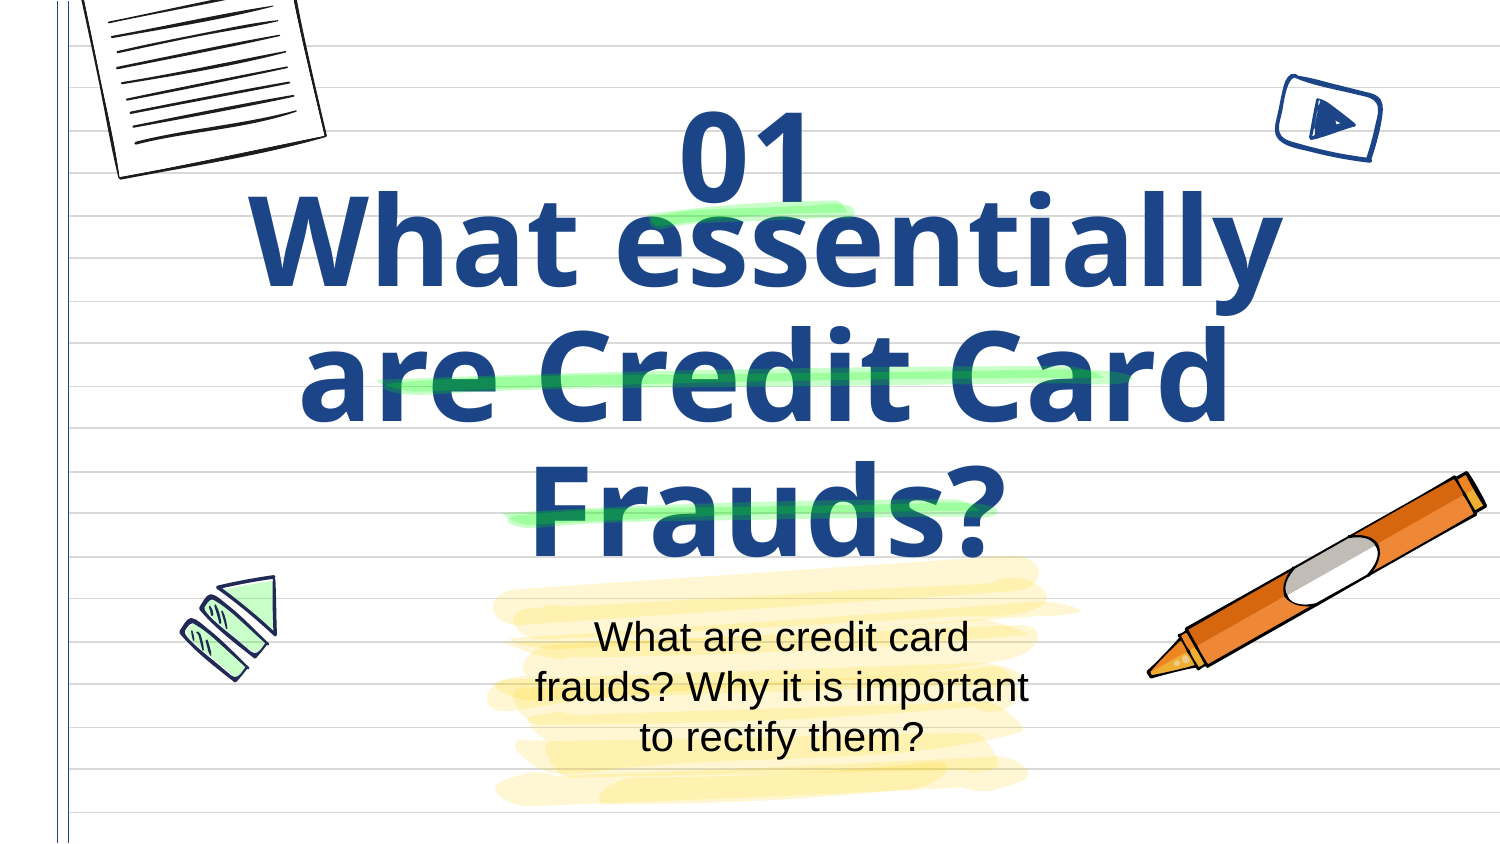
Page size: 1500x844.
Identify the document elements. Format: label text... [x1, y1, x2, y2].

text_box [472, 555, 1086, 807]
title 01 [630, 96, 870, 208]
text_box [364, 365, 1136, 396]
title What essentially are Credit Card Frauds? [190, 259, 1343, 503]
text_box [644, 200, 856, 230]
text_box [179, 570, 278, 682]
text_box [495, 499, 1000, 529]
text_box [1123, 536, 1500, 622]
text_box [1276, 83, 1382, 156]
